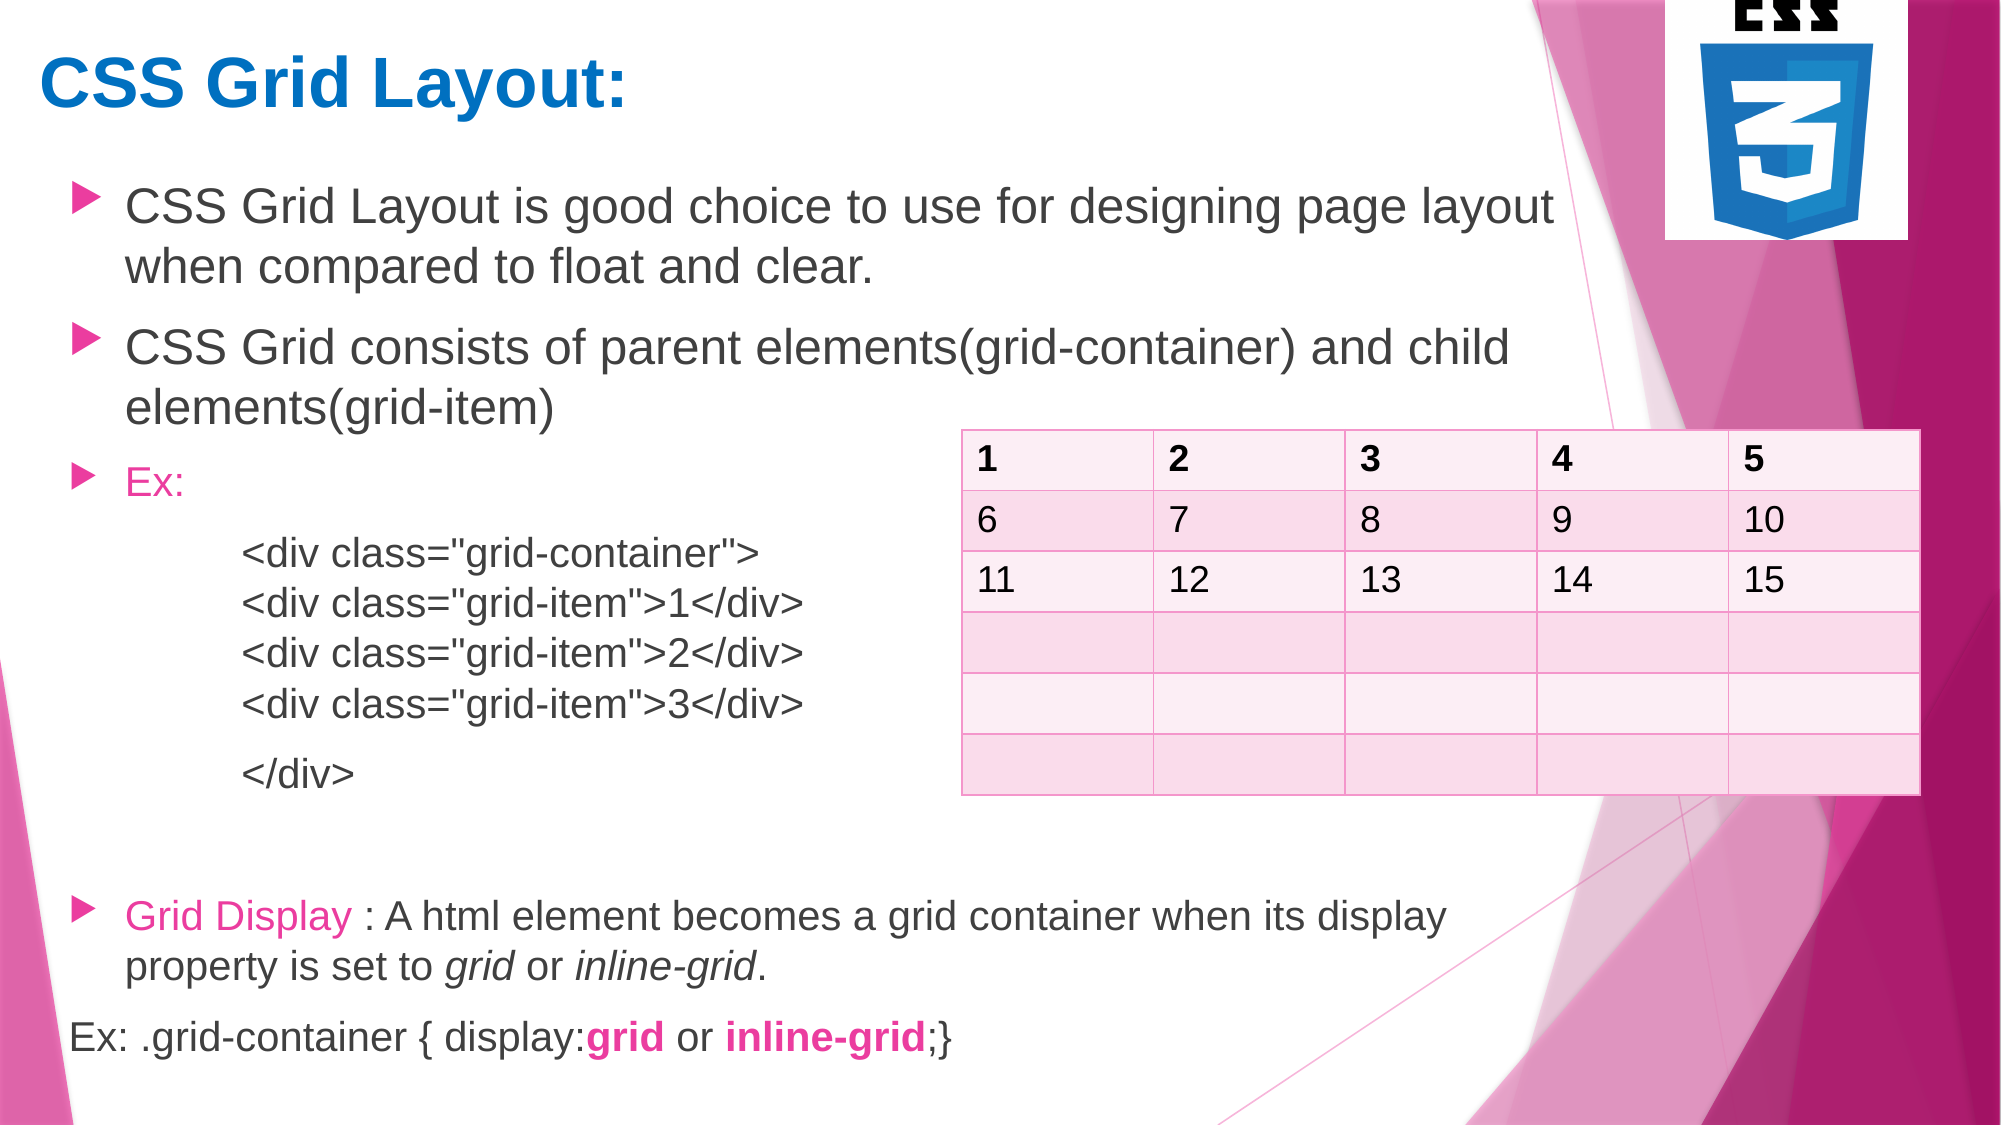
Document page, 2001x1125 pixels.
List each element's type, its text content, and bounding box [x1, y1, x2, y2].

table_cell 14 [1538, 552, 1728, 611]
table_cell 6 [963, 491, 1153, 550]
table_cell [1729, 613, 1919, 672]
table_cell [1538, 674, 1728, 733]
table_cell 11 [963, 552, 1153, 611]
table_cell 10 [1729, 491, 1919, 550]
table_cell [1729, 735, 1919, 794]
table_cell [1154, 735, 1344, 794]
table_cell 7 [1154, 491, 1344, 550]
table_cell 13 [1346, 552, 1536, 611]
title CSS Grid Layout: [24, 28, 645, 139]
table_cell [1729, 674, 1919, 733]
table_cell [1154, 674, 1344, 733]
table_header 3 [1346, 431, 1536, 490]
list CSS Grid Layout is good choice to use for designing page layout when compared to float and clear. CSS Grid consists of parent elements(grid-container) and child elements(grid-item) Ex: <div class="grid-container"> <div class="grid-item">1</div> <div class="grid-item">2</div> <div class="grid-item">3</div> </div> Grid Display : A html element becomes a grid container when its display property is set to grid or inline-grid. Ex: .grid-container { display:grid or inline-grid;} [53, 100, 1617, 1125]
table_cell 9 [1538, 491, 1728, 550]
table_cell 8 [1346, 491, 1536, 550]
table_cell 15 [1729, 552, 1919, 611]
table_cell [1154, 613, 1344, 672]
table_cell 12 [1154, 552, 1344, 611]
table_cell [1346, 674, 1536, 733]
table_header 1 [963, 431, 1153, 490]
table_cell [1346, 613, 1536, 672]
table_cell [1538, 735, 1728, 794]
table_cell [1538, 613, 1728, 672]
table_header 2 [1154, 431, 1344, 490]
table_cell [1346, 735, 1536, 794]
table_cell [963, 613, 1153, 672]
table_header 5 [1729, 431, 1919, 490]
table_cell [963, 674, 1153, 733]
table_cell [963, 735, 1153, 794]
picture [1665, 0, 1908, 241]
table_header 4 [1538, 431, 1728, 490]
